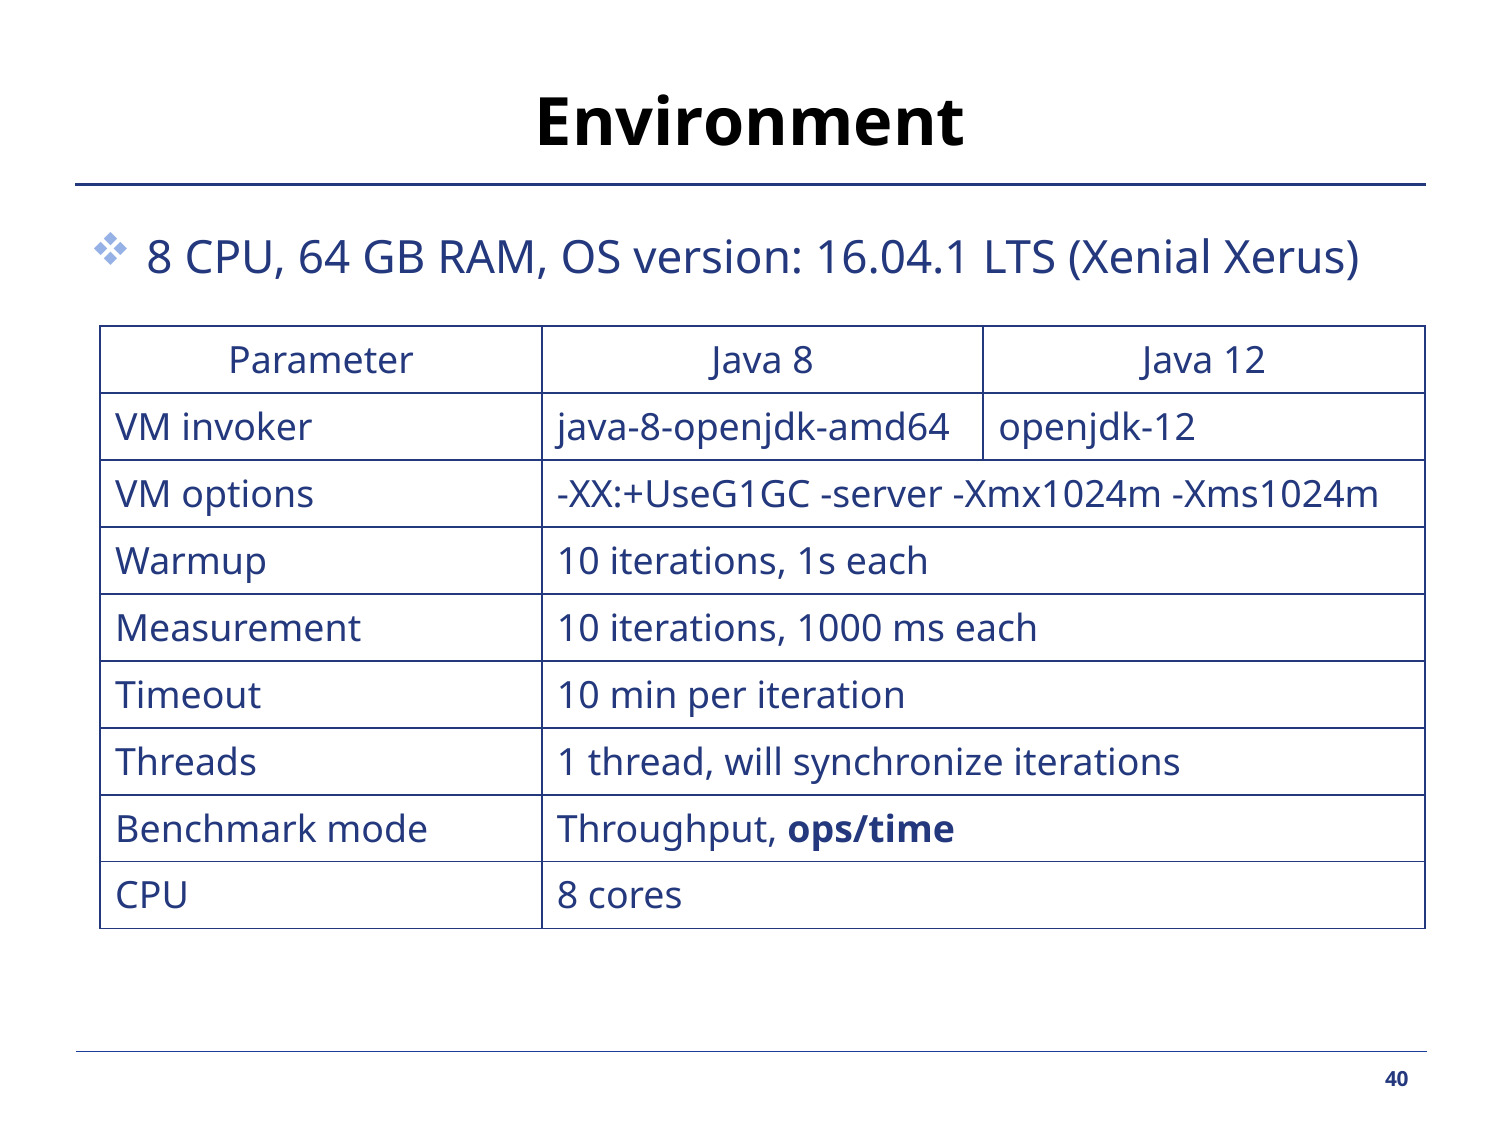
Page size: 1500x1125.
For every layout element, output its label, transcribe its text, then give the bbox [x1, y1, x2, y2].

list 8 CPU, 64 GB RAM, OS version: 16.04.1 LTS (Xenial Xerus) [75, 220, 1425, 327]
table_cell VM invoker [101, 394, 541, 459]
table_cell CPU [101, 862, 541, 928]
table_cell -XX:+UseG1GC -server -Xmx1024m -Xms1024m [543, 461, 1424, 526]
table_cell java-8-openjdk-amd64 [543, 394, 982, 459]
table_cell 1 thread, will synchronize iterations [543, 729, 1424, 794]
table_cell openjdk-12 [984, 394, 1424, 459]
title Environment [76, 52, 1424, 185]
table_cell VM options [101, 461, 541, 526]
table_cell 10 iterations, 1s each [543, 528, 1424, 593]
table_cell 10 min per iteration [543, 662, 1424, 727]
table_cell Benchmark mode [101, 796, 541, 861]
table_cell Threads [101, 729, 541, 794]
table_header Parameter [101, 327, 541, 392]
table_cell Measurement [101, 595, 541, 660]
table_header Java 12 [984, 327, 1424, 392]
table_cell 10 iterations, 1000 ms each [543, 595, 1424, 660]
table_cell Throughput, ops/time [543, 796, 1424, 861]
table_header Java 8 [543, 327, 982, 392]
table_cell Warmup [101, 528, 541, 593]
slide_number 40 [1080, 1058, 1424, 1095]
table_cell Timeout [101, 662, 541, 727]
table_cell 8 cores [543, 862, 1424, 928]
